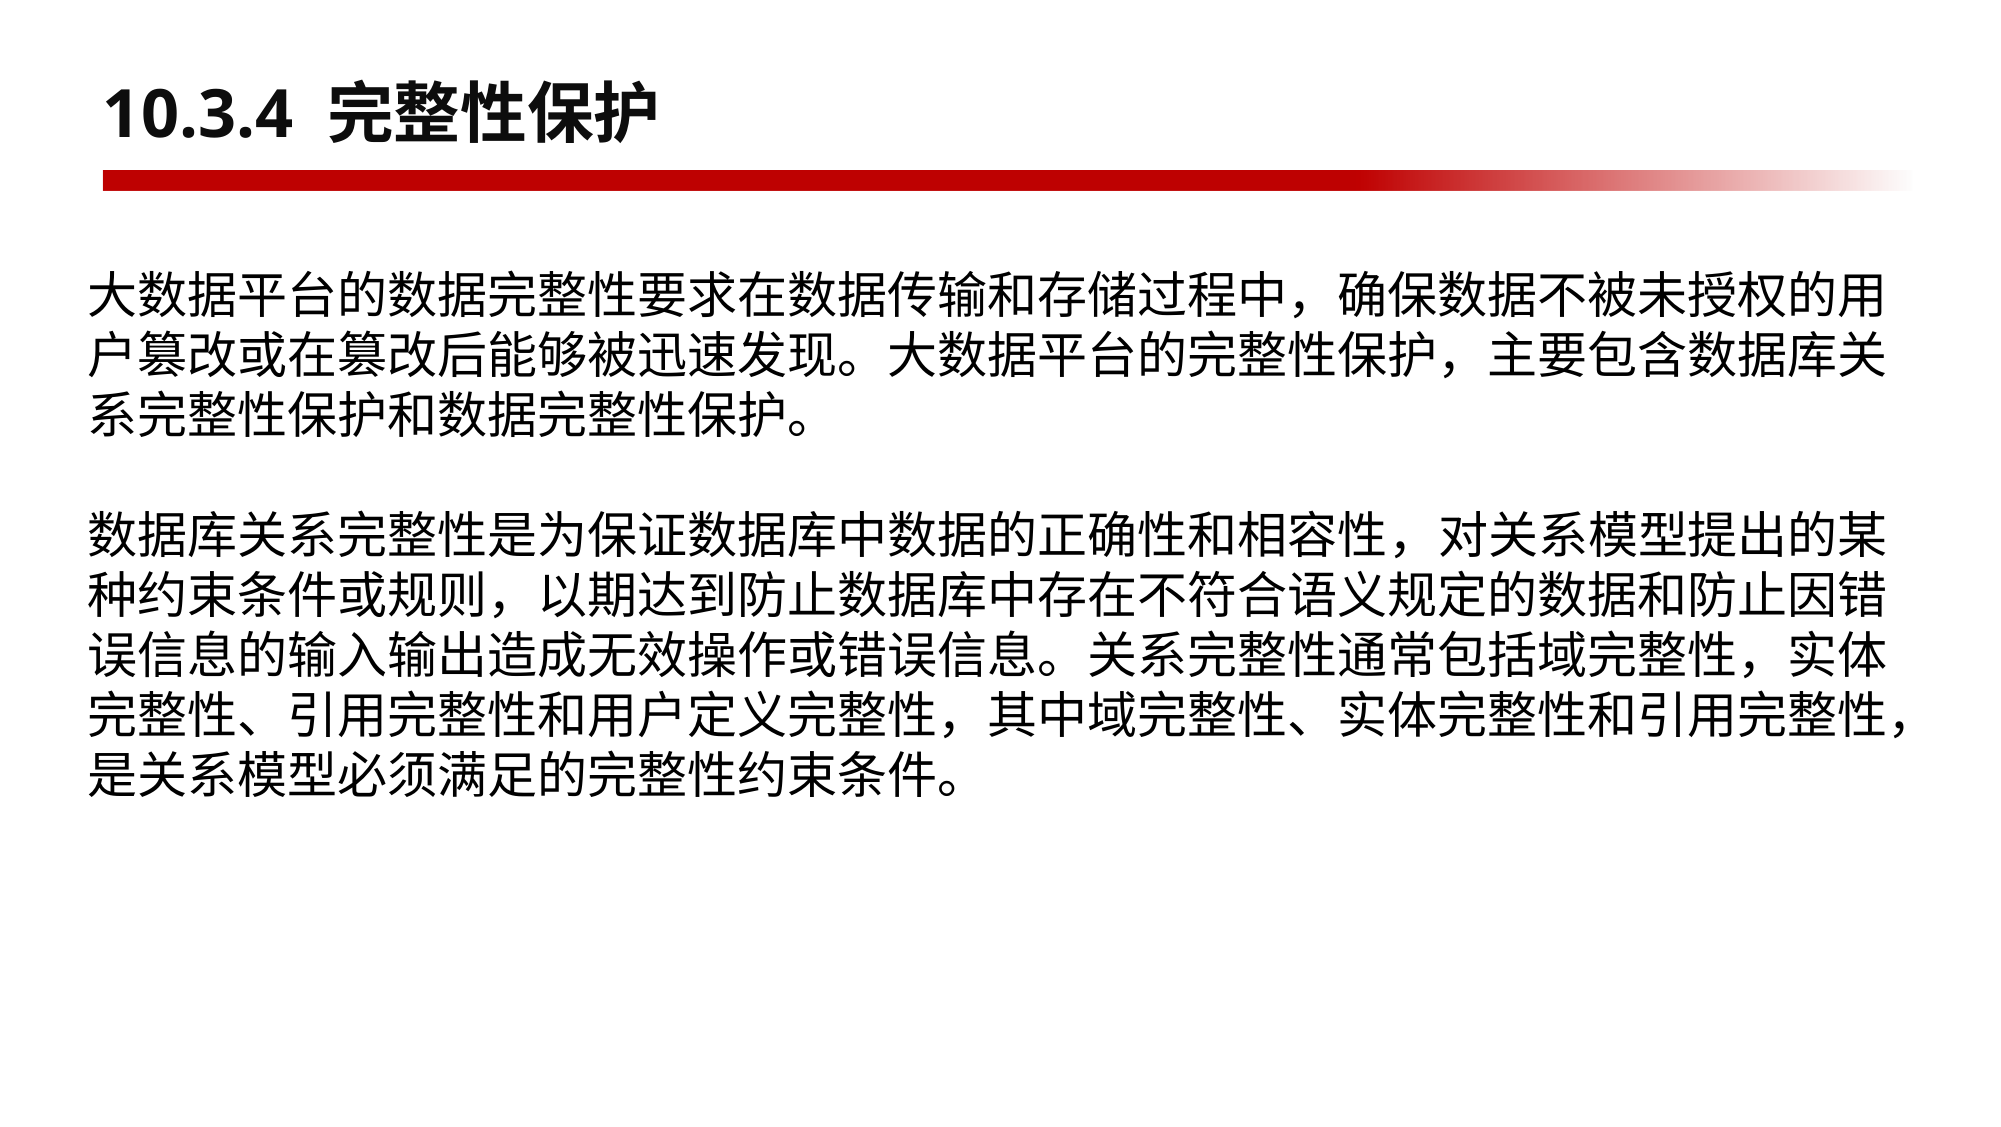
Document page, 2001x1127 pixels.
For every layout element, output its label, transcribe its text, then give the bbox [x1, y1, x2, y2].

list 大数据平台的数据完整性要求在数据传输和存储过程中，确保数据不被未授权的用户篡改或在篡改后能够被迅速发现。大数据平台的完整性保护，主要包含数据库关系完整性保护和数据完整性保护。 数据库关系完整性是为保证数据库中数据的正确性和相容性，对关系模型提出的某种约束条件或规则，以期达到防止数据库中存在不符合语义规定的数据和防止因错误信息的输入输出造成无效操作或错误信息。关系完整性通常包括域完整性，实体完整性、引用完整性和用户定义完整性，其中域完整性、实体完整性和引用完整性，是关系模型必须满足的完整性约束条件。 [87, 263, 1925, 809]
title 10.3.4 完整性保护 [102, 70, 1899, 152]
text_box [102, 170, 1913, 191]
